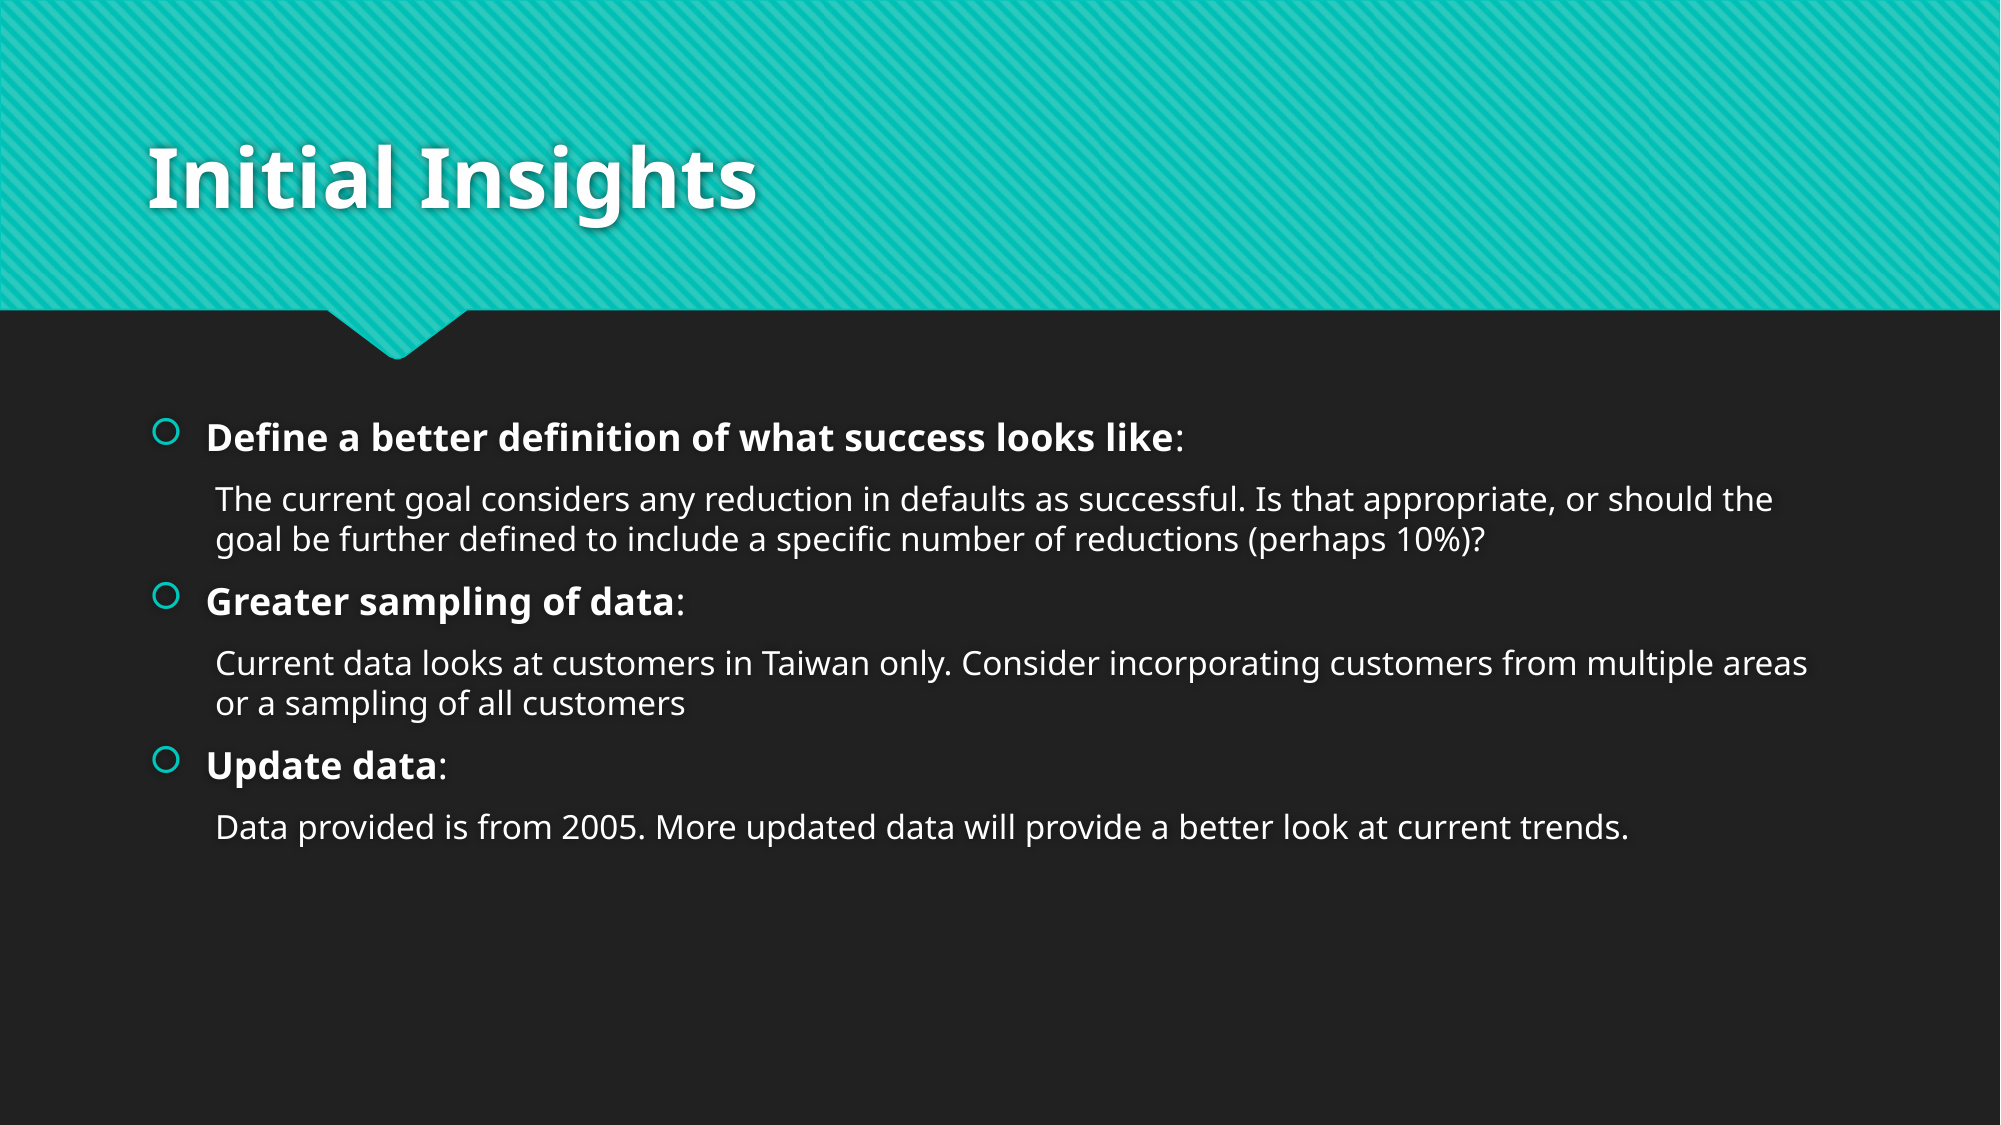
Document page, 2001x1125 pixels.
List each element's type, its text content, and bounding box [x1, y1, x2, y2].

list Define a better definition of what success looks like: The current goal considers any reduction in defaults as successful. Is that appropriate, or should the goal be further defined to include a specific number of reductions (perhaps 10%)? Greater sampling of data: Current data looks at customers in Taiwan only. Consider incorporating customers from multiple areas or a sampling of all customers Update data: Data provided is from 2005. More updated data will provide a better look at current trends. [134, 364, 1866, 962]
title Initial Insights [132, 73, 1868, 233]
